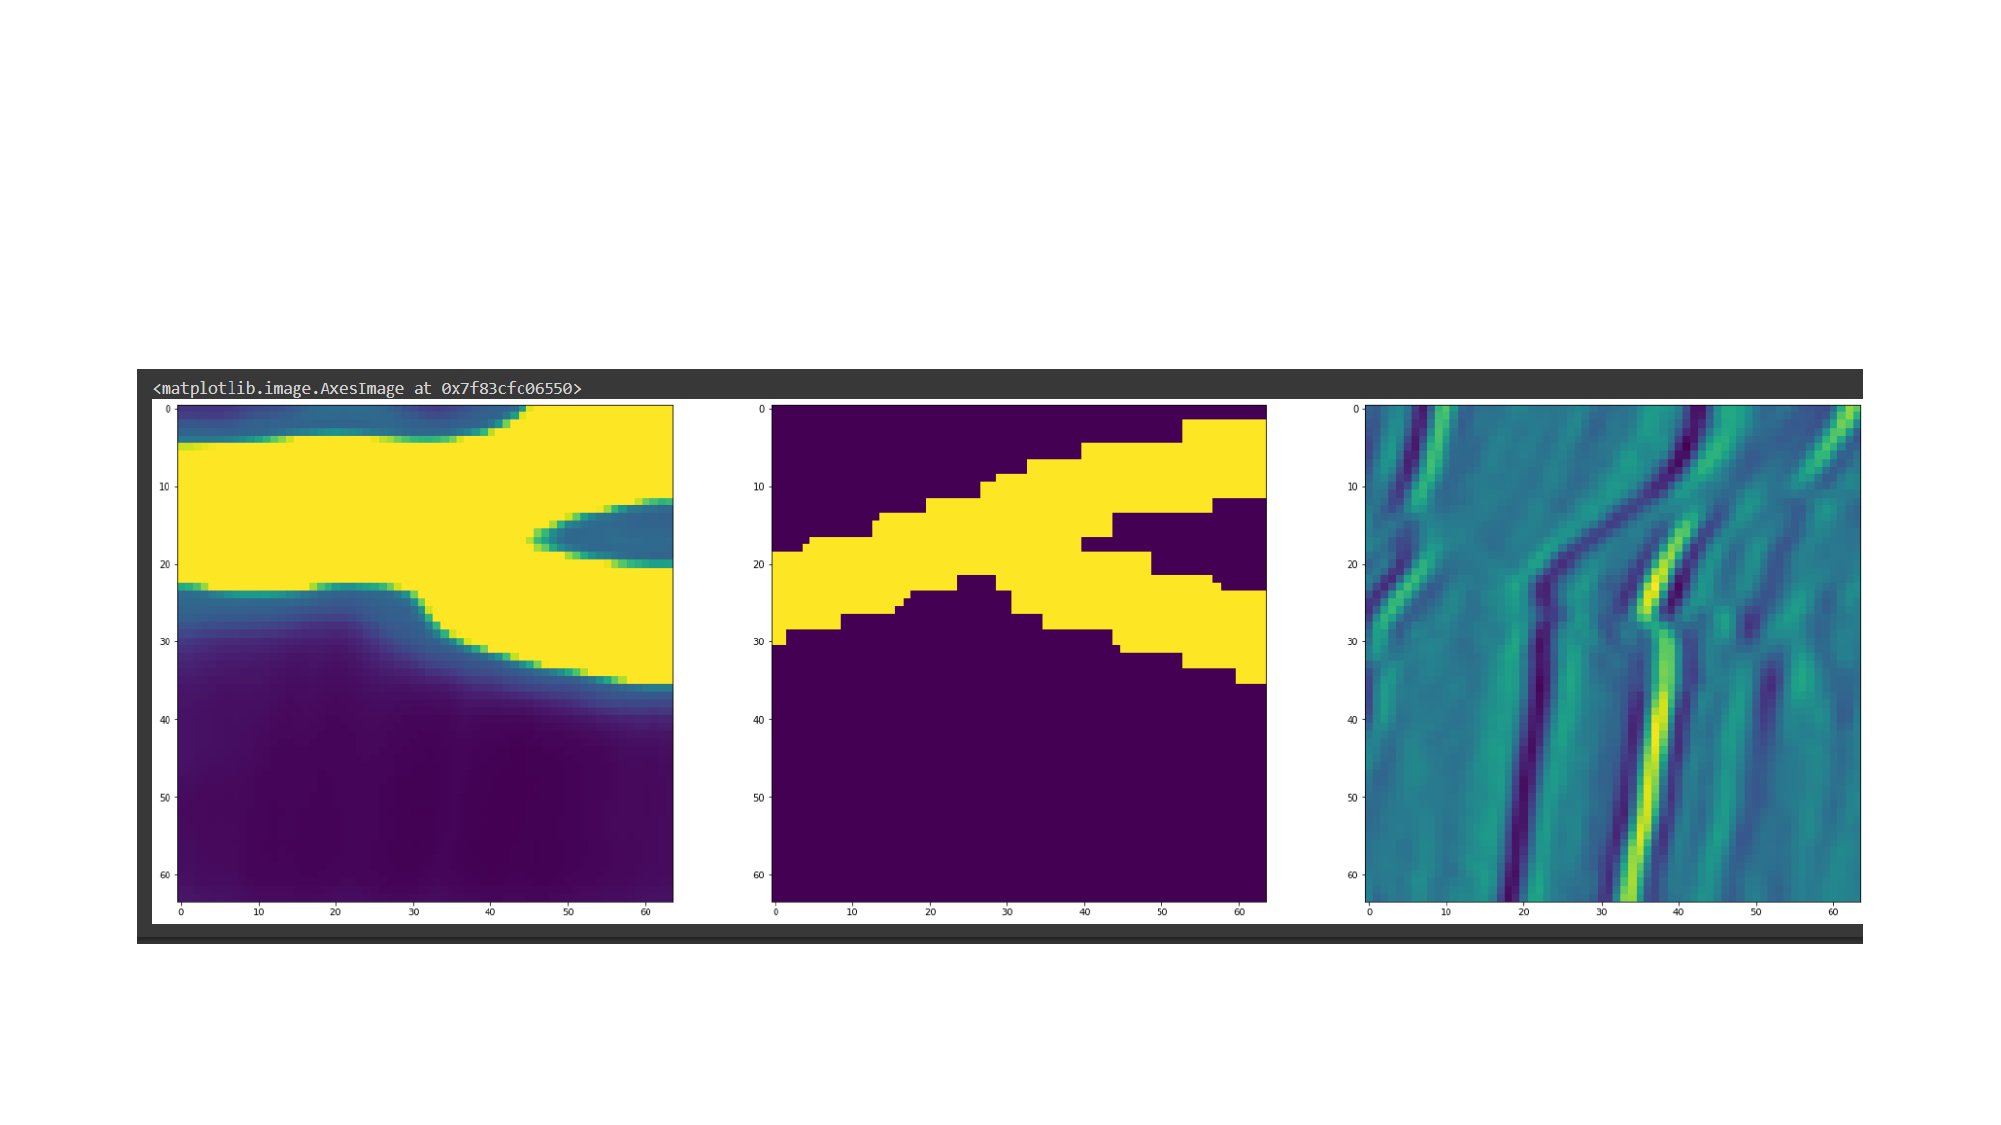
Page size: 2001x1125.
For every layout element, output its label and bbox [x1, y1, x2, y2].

list [137, 369, 1863, 944]
